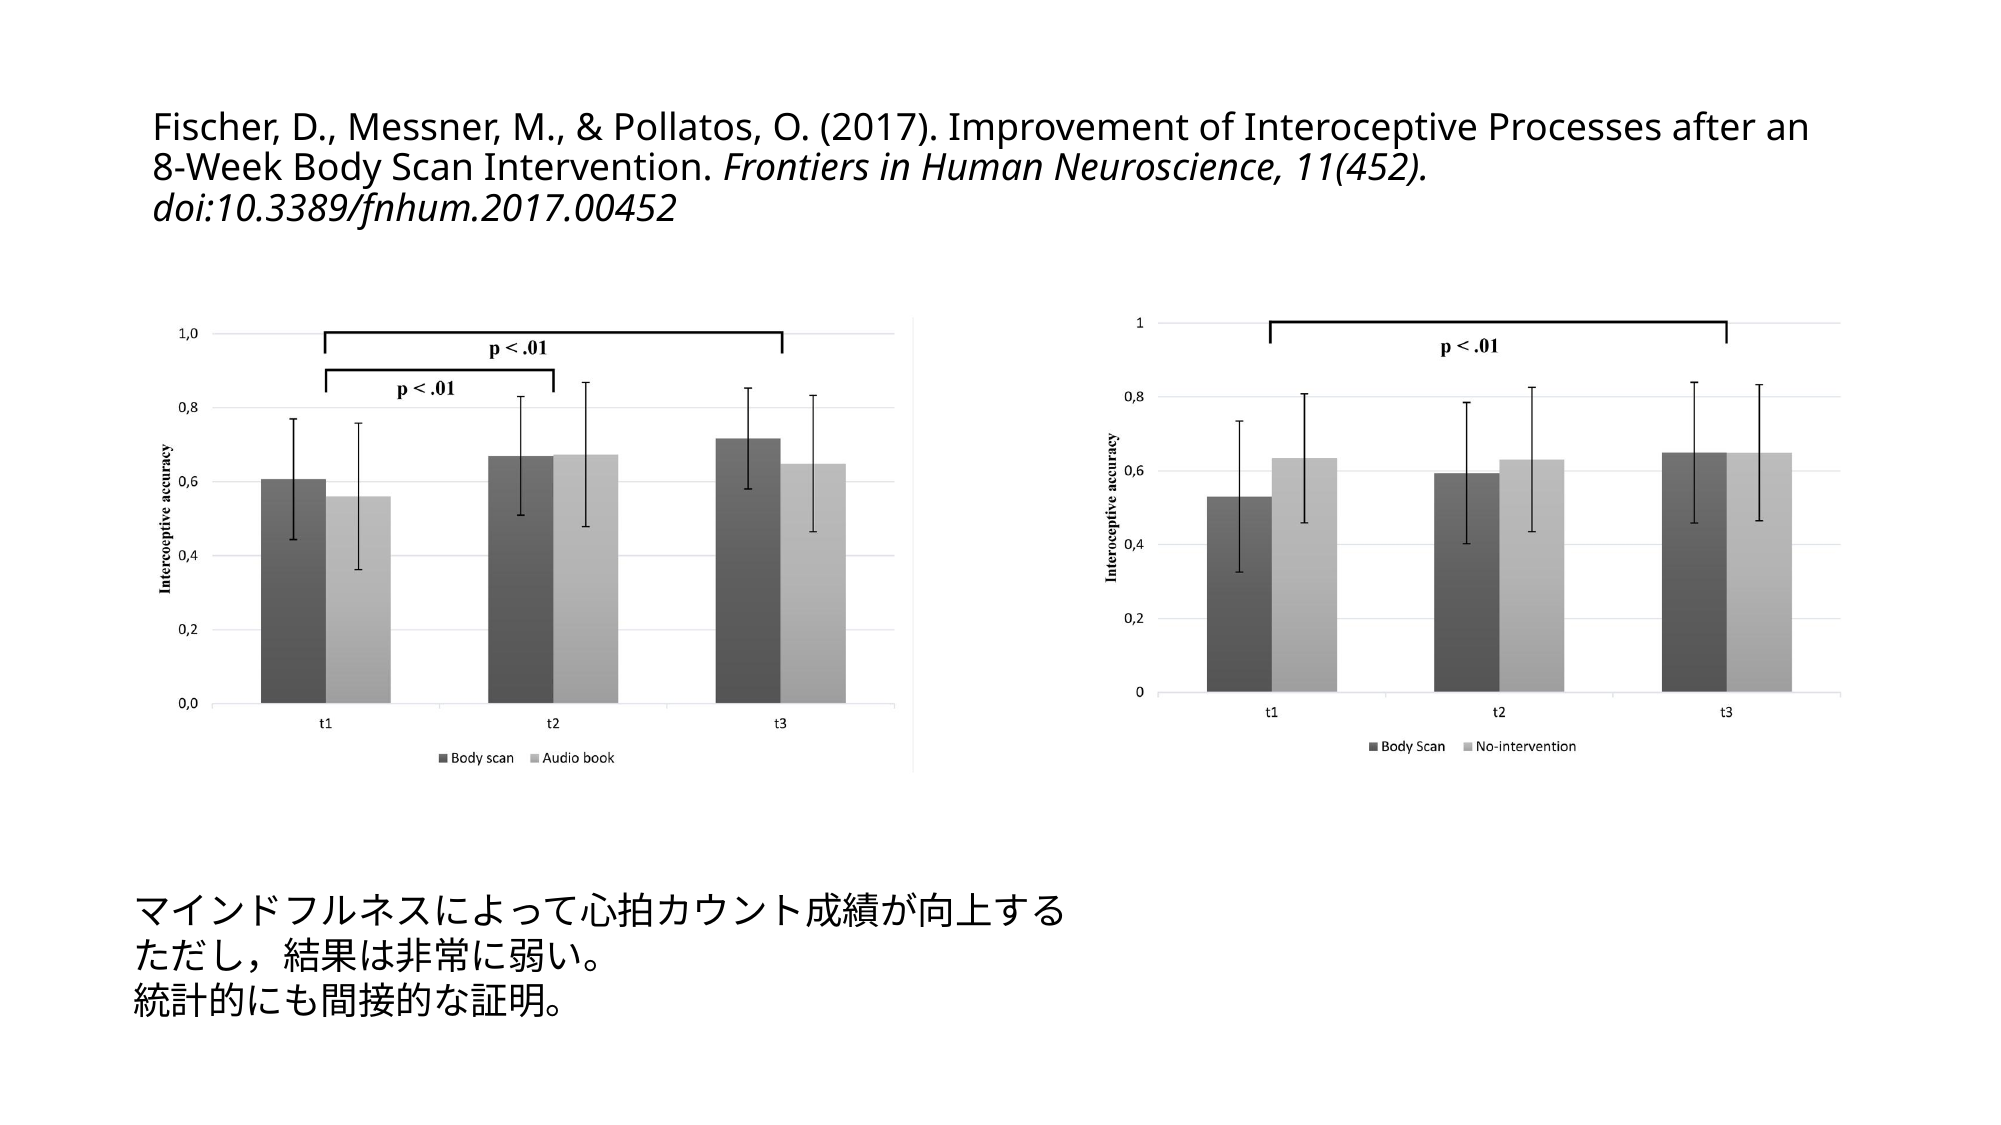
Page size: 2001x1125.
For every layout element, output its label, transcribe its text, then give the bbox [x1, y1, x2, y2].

picture [1103, 315, 1843, 756]
picture [157, 315, 915, 774]
text_box マインドフルネスによって心拍カウント成績が向上する ただし，結果は非常に弱い。 統計的にも間接的な証明。 [118, 880, 1084, 1030]
title Fischer, D., Messner, M., & Pollatos, O. (2017). Improvement of Interoceptive Processes after an 8-Week Body Scan Intervention. Frontiers in Human Neuroscience, 11(452). doi:10.3389/fnhum.2017.00452 [137, 59, 1863, 278]
